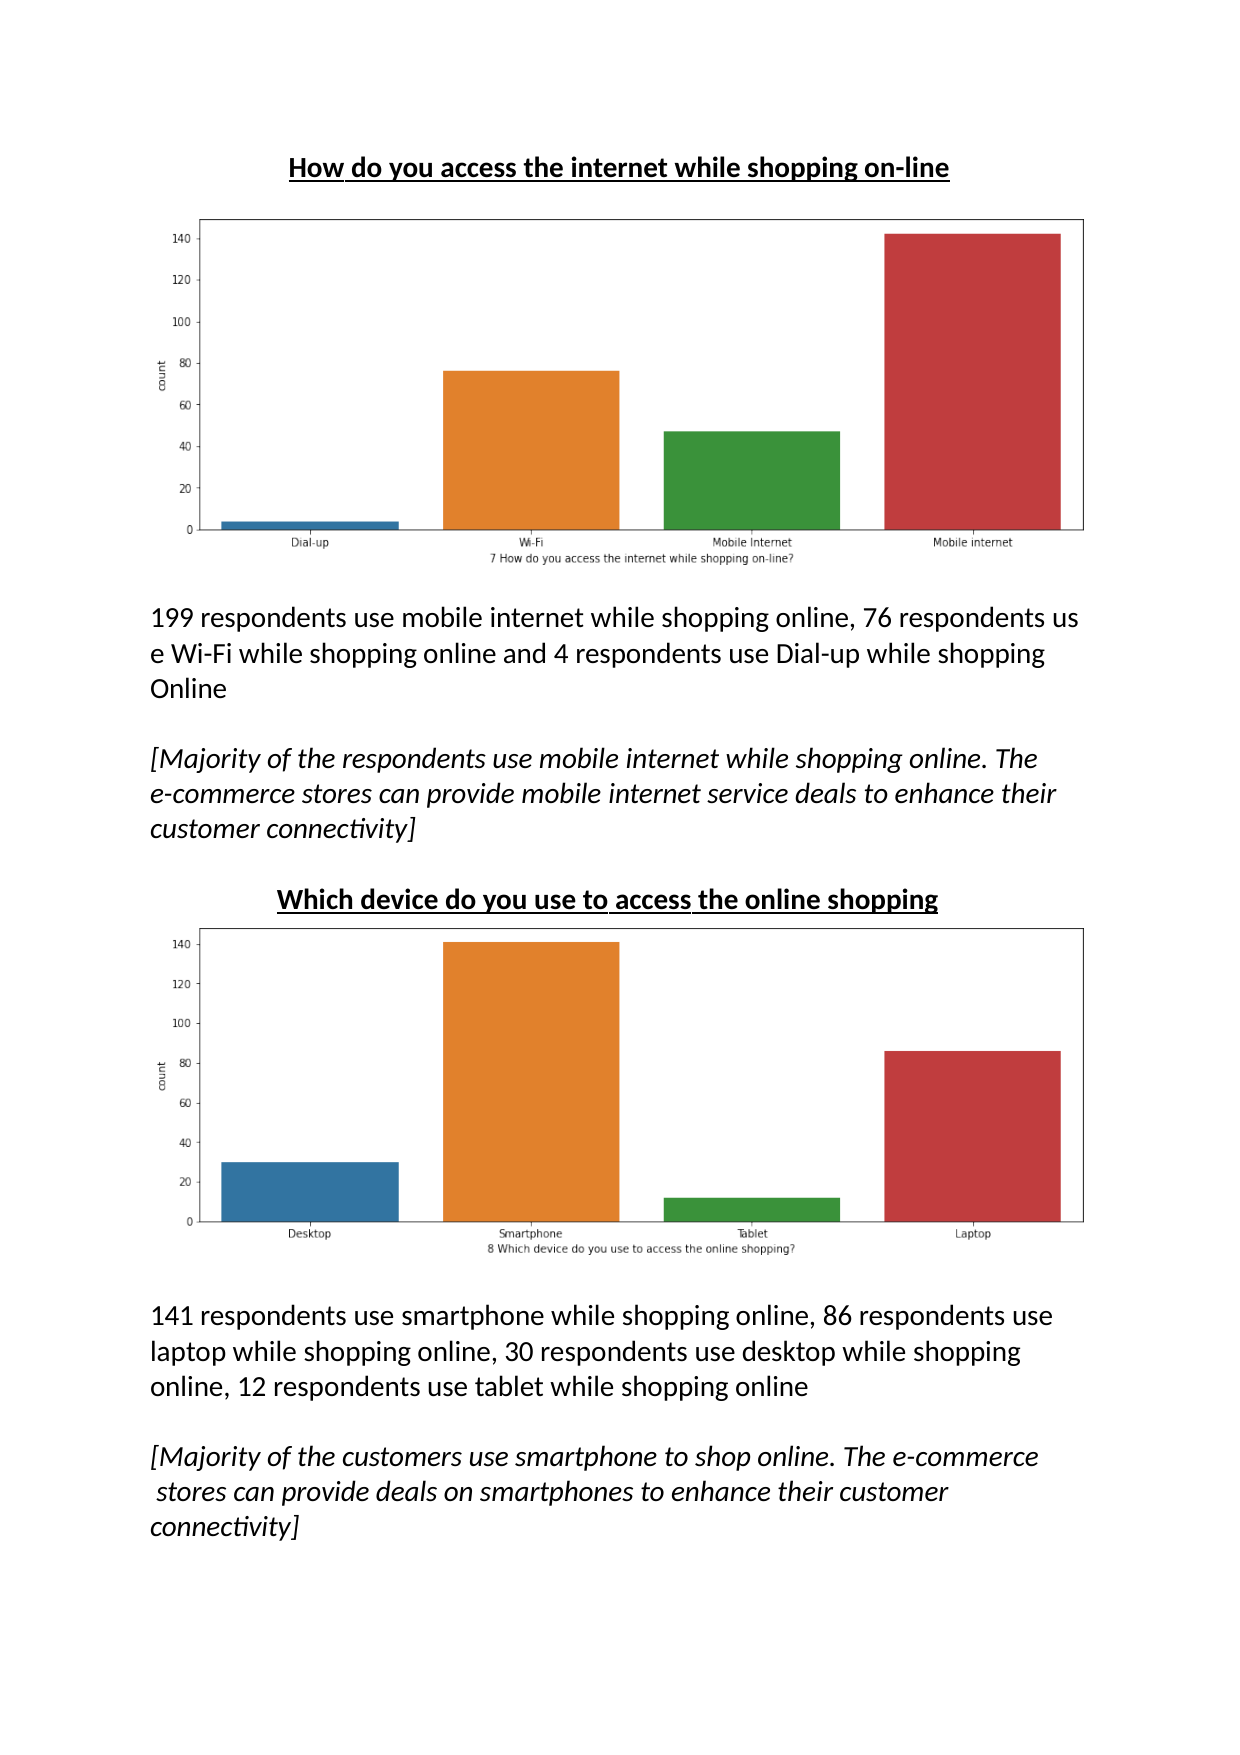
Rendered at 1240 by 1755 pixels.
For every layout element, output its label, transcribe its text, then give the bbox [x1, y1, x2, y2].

picture [157, 219, 1084, 566]
text_box 141 respondents use smartphone while shopping online, 86 respondents use laptop while shopping online, 30 respondents use desktop while shopping online, 12 respondents use tablet while shopping online [Majority of the customers use smartphone to shop online. The e-commerce stores can provide deals on smartphones to enhance their customer connectivity] [147, 1294, 1063, 1543]
text_box 199 respondents use mobile internet while shopping online, 76 respondents us e Wi-Fi while shopping online and 4 respondents use Dial-up while shopping Online [Majority of the respondents use mobile internet while shopping online. The e-commerce stores can provide mobile internet service deals to enhance their customer connectivity] Which device do you use to access the online shopping [147, 597, 1089, 916]
picture [157, 928, 1084, 1256]
text_box How do you access the internet while shopping on-line [286, 146, 954, 184]
